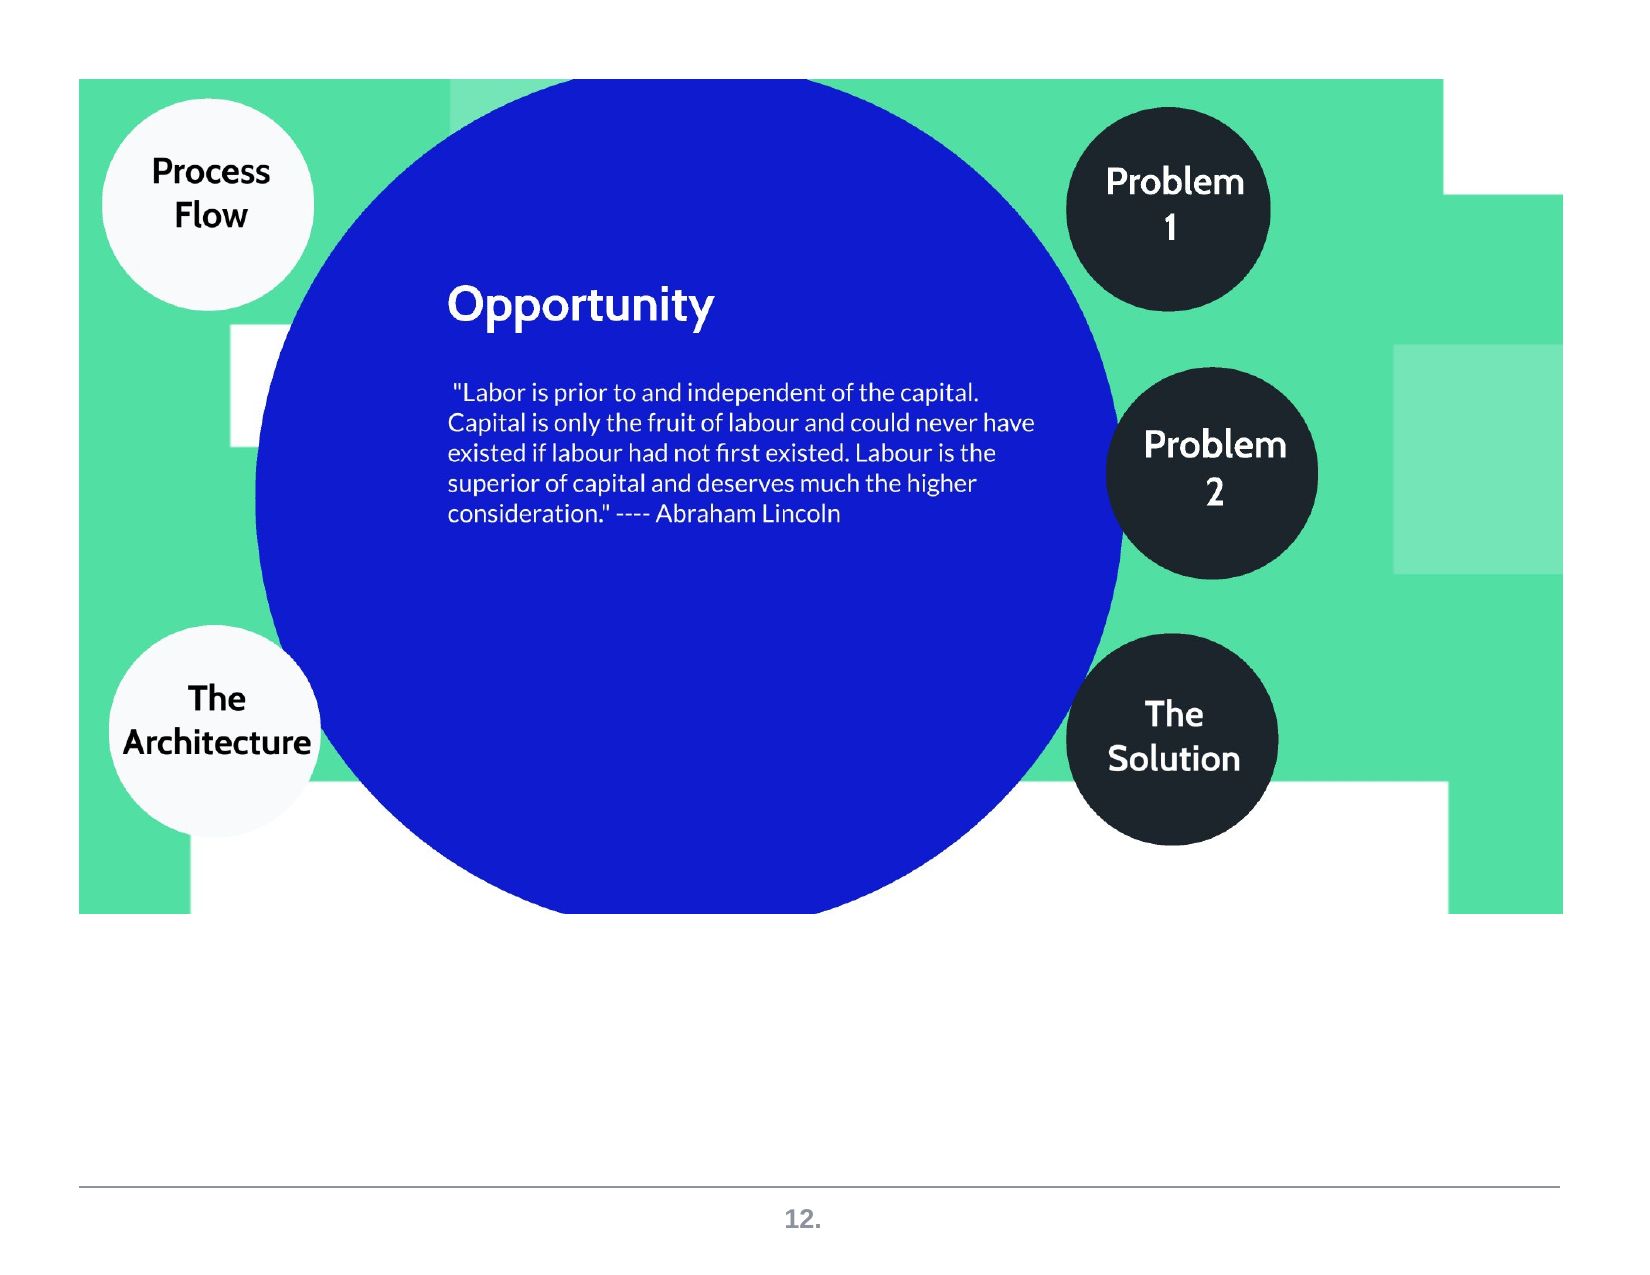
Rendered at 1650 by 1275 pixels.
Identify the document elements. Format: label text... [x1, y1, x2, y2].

slide_number 10. [778, 1201, 825, 1275]
picture [78, 78, 1563, 914]
